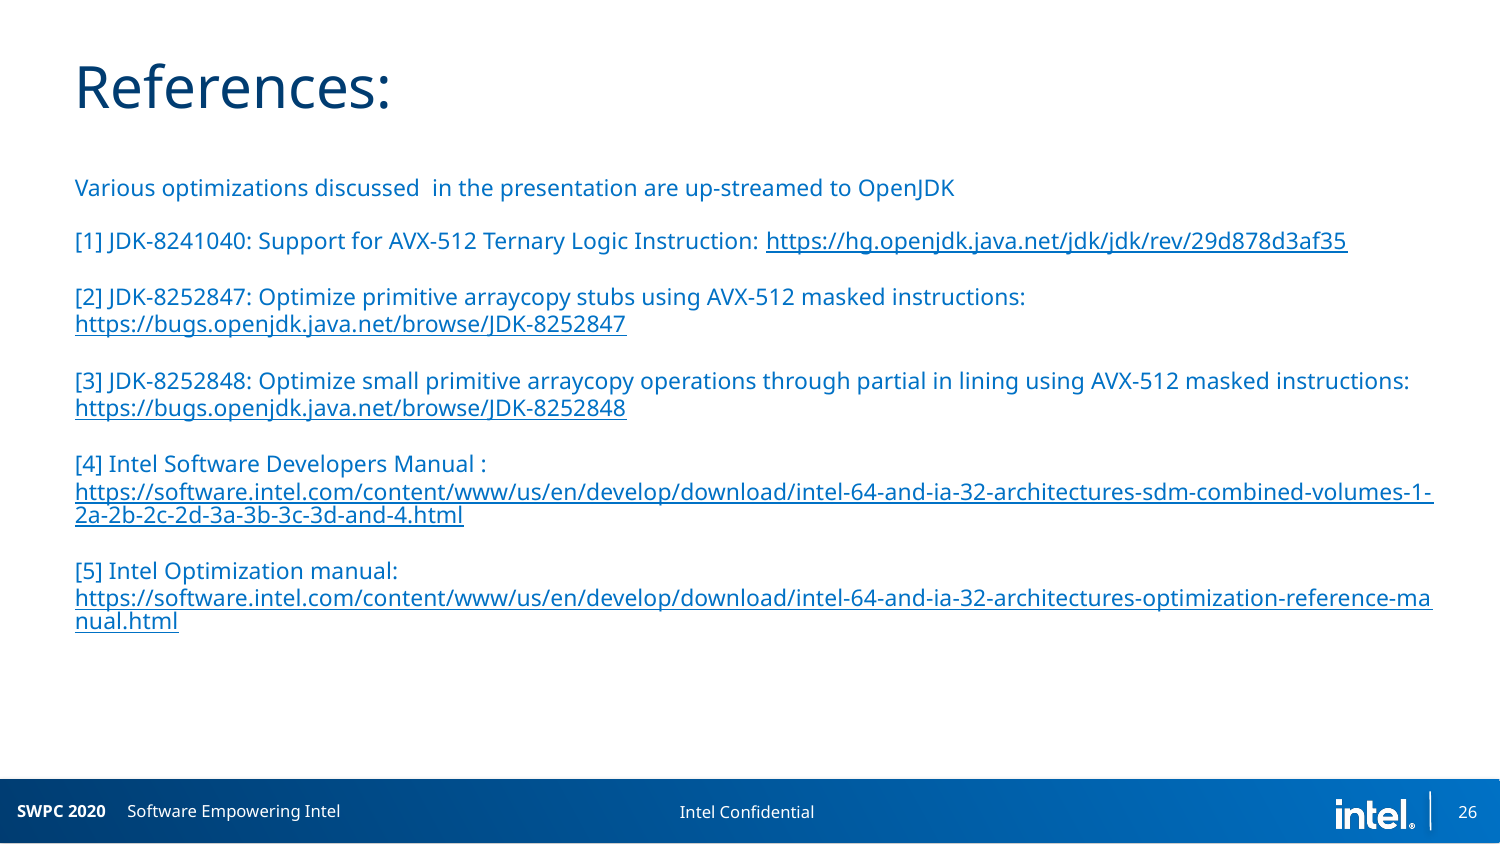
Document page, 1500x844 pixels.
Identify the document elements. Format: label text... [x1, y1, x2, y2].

title References: [74, 50, 1425, 158]
list Various optimizations discussed in the presentation are up-streamed to OpenJDK [1] JDK-8241040: Support for AVX-512 Ternary Logic Instruction: https://hg.openjdk.java.net/jdk/jdk/rev/29d878d3af35 [2] JDK-8252847: Optimize primitive arraycopy stubs using AVX-512 masked instructions: https://bugs.openjdk.java.net/browse/JDK-8252847 [3] JDK-8252848: Optimize small primitive arraycopy operations through partial in lining using AVX-512 masked instructions: https://bugs.openjdk.java.net/browse/JDK-8252848 [4] Intel Software Developers Manual : https://software.intel.com/content/www/us/en/develop/download/intel-64-and-ia-32-architectures-sdm-combined-volumes-1-2a-2b-2c-2d-3a-3b-3c-3d-and-4.html [5] Intel Optimization manual: https://software.intel.com/content/www/us/en/develop/download/intel-64-and-ia-32-architectures-optimization-reference-manual.html [74, 173, 1435, 743]
slide_number 26 [1127, 791, 1478, 837]
